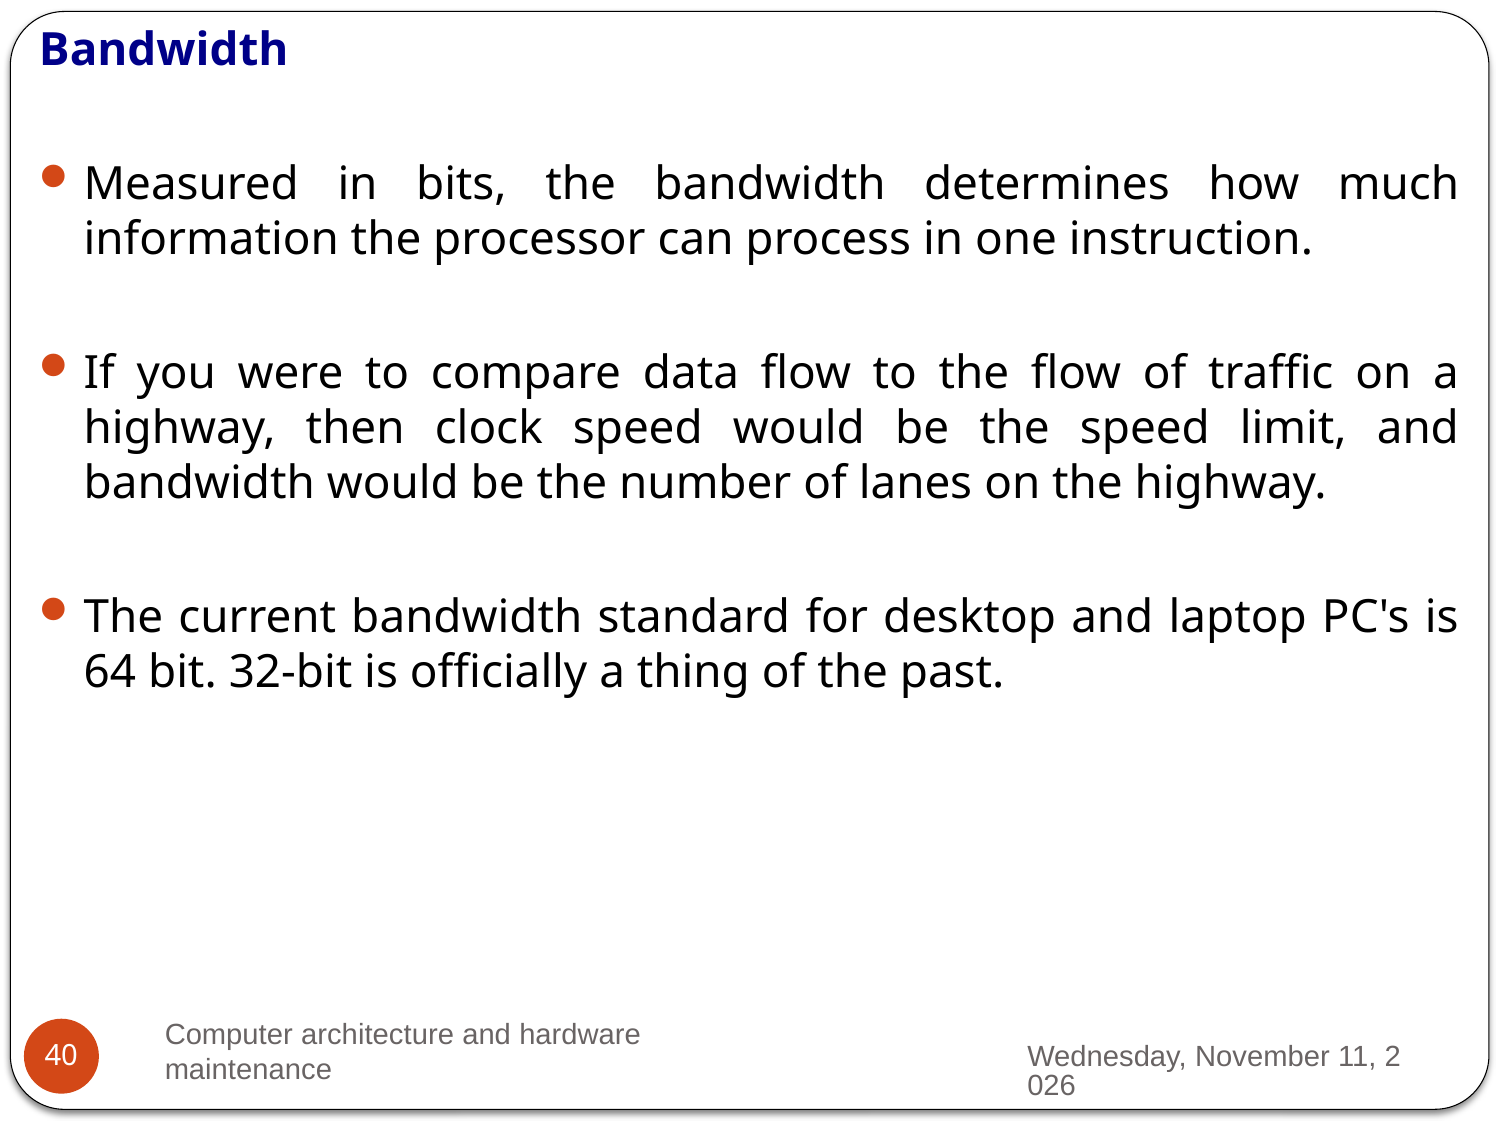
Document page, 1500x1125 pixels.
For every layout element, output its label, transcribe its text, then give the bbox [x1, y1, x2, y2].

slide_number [1012, 1015, 1419, 1094]
slide_number 40 [23, 1018, 99, 1094]
footer Computer architecture and hardware maintenance [150, 1012, 800, 1088]
list Bandwidth Measured in bits, the bandwidth determines how much information the processor can process in one instruction. If you were to compare data flow to the flow of traffic on a highway, then clock speed would be the speed limit, and bandwidth would be the number of lanes on the highway. The current bandwidth standard for desktop and laptop PC's is 64 bit. 32-bit is officially a thing of the past. [23, 12, 1476, 1063]
